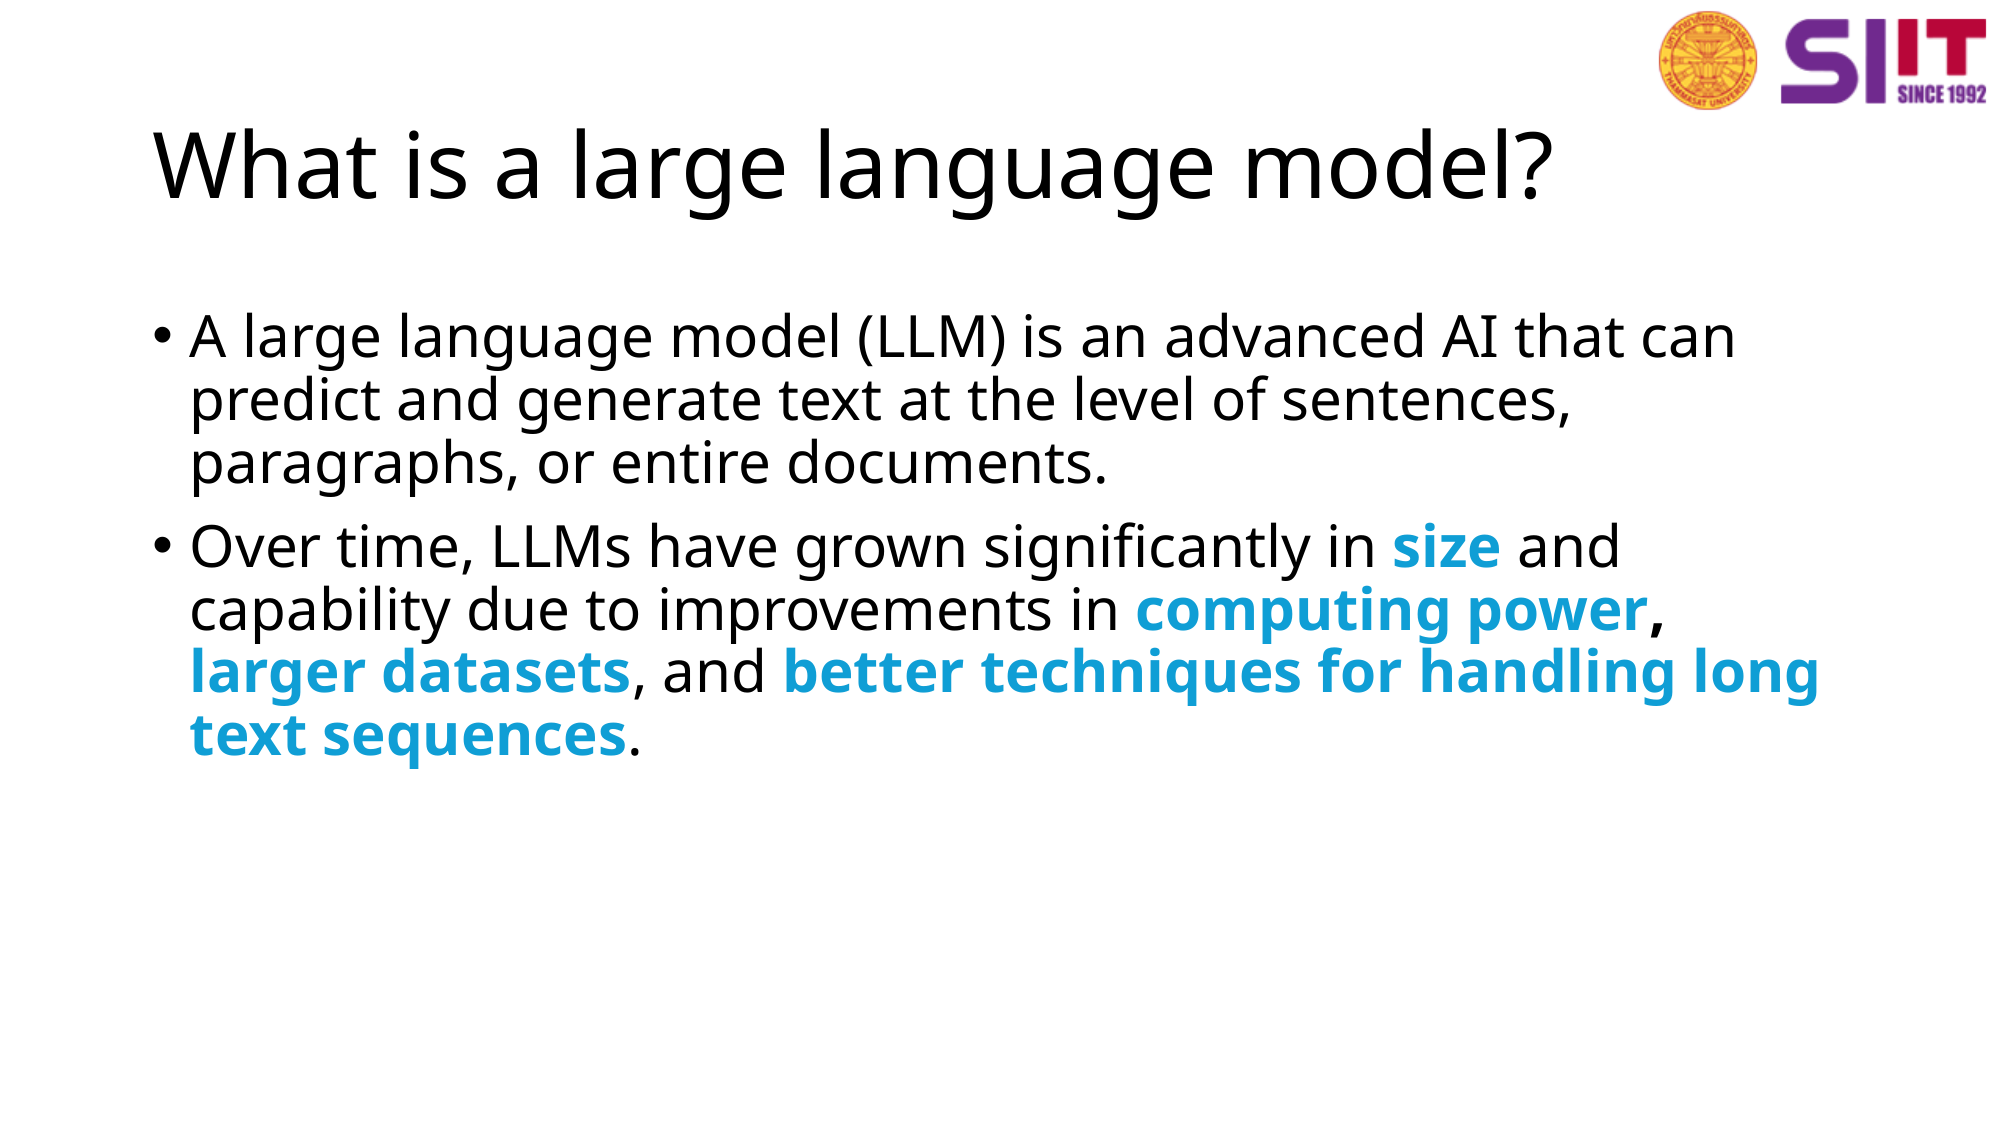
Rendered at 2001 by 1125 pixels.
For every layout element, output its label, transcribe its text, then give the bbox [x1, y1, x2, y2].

title What is a large language model? [137, 59, 1863, 278]
list A large language model (LLM) is an advanced AI that can predict and generate text at the level of sentences, paragraphs, or entire documents. Over time, LLMs have grown significantly in size and capability due to improvements in computing power, larger datasets, and better techniques for handling long text sequences. [137, 299, 1863, 1014]
picture [1637, 0, 2001, 134]
